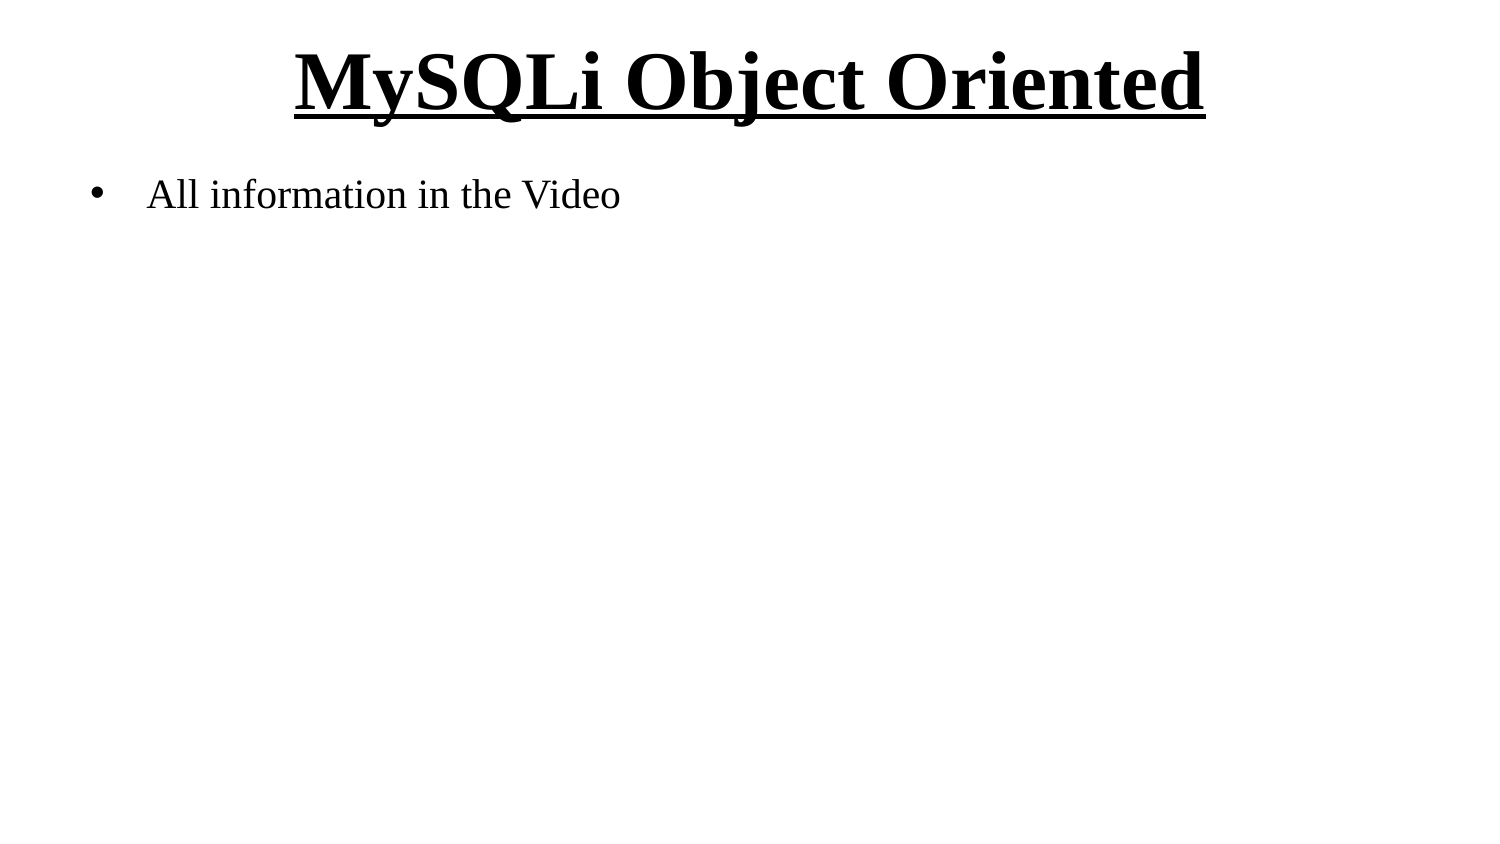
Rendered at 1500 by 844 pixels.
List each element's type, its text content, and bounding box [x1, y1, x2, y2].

list All information in the Video [75, 159, 1425, 717]
title MySQLi Object Oriented [75, 6, 1425, 147]
